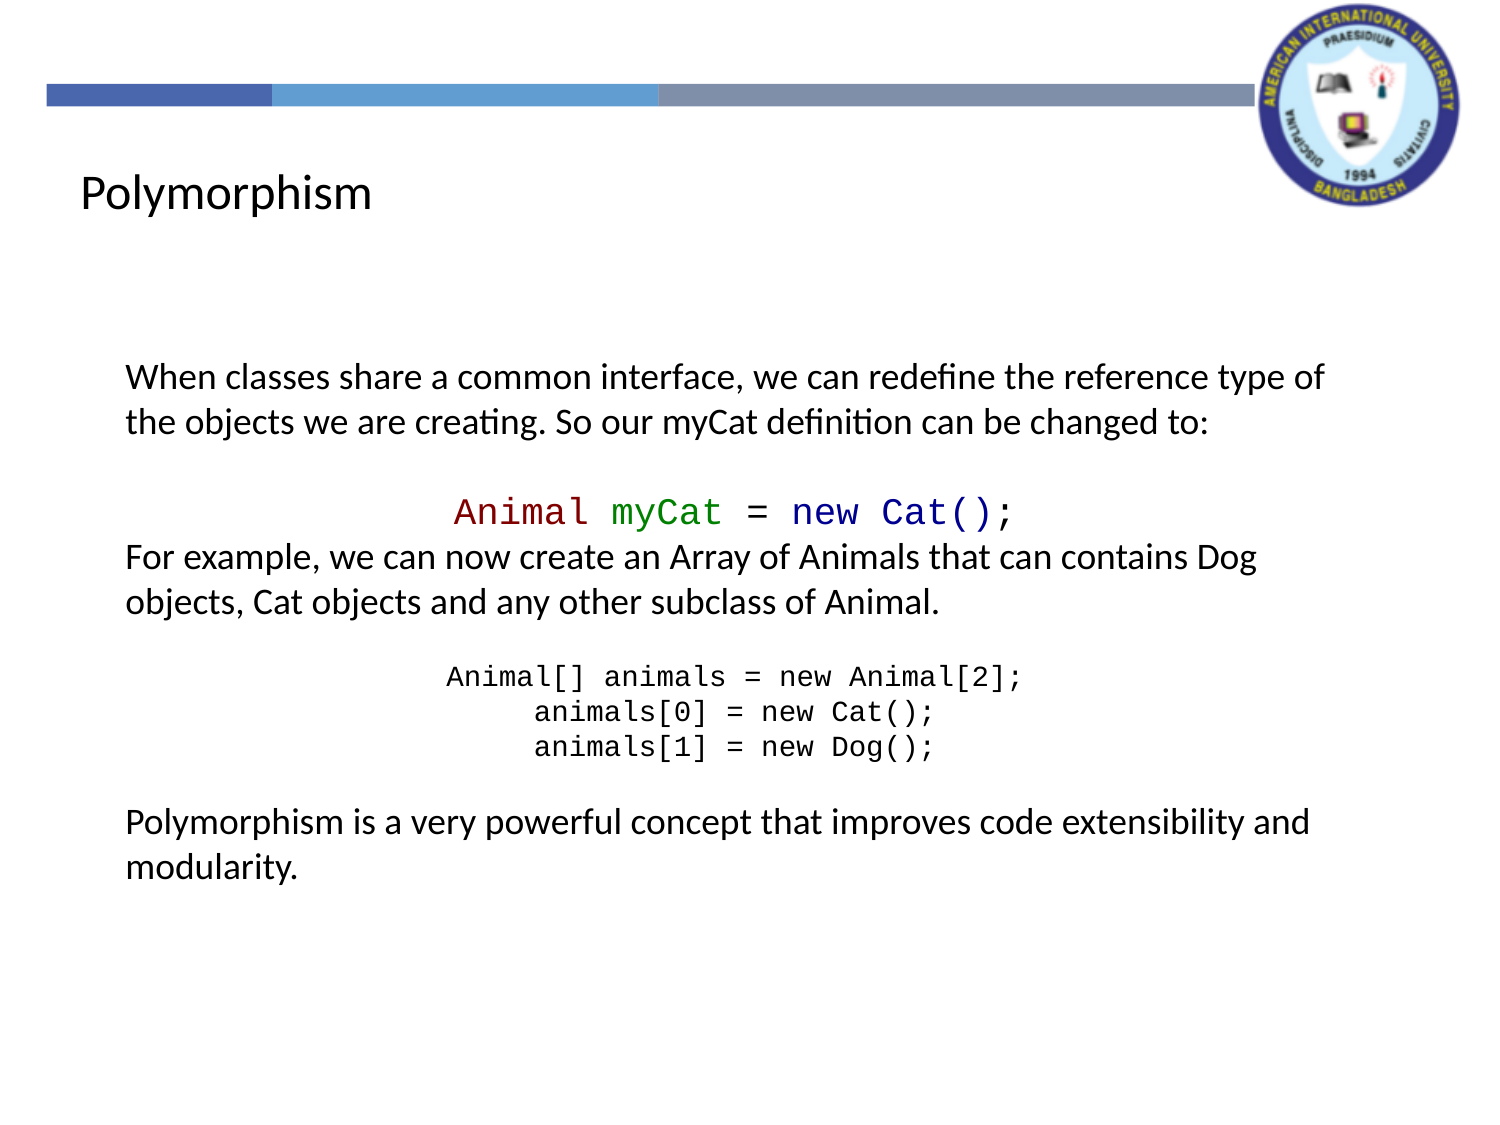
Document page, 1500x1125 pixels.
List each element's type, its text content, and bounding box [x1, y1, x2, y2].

picture [1254, 0, 1466, 212]
text_box Polymorphism [65, 151, 388, 227]
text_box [46, 83, 1244, 108]
text_box When classes share a common interface, we can redefine the reference type of the objects we are creating. So our myCat definition can be changed to: Animal myCat = new Cat(); For example, we can now create an Array of Animals that can contains Dog objects, Cat objects and any other subclass of Animal. Animal[] animals = new Animal[2]; animals[0] = new Cat(); animals[1] = new Dog(); Polymorphism is a very powerful concept that improves code extensibility and modularity. [110, 344, 1360, 895]
text_box [33, 116, 1160, 291]
